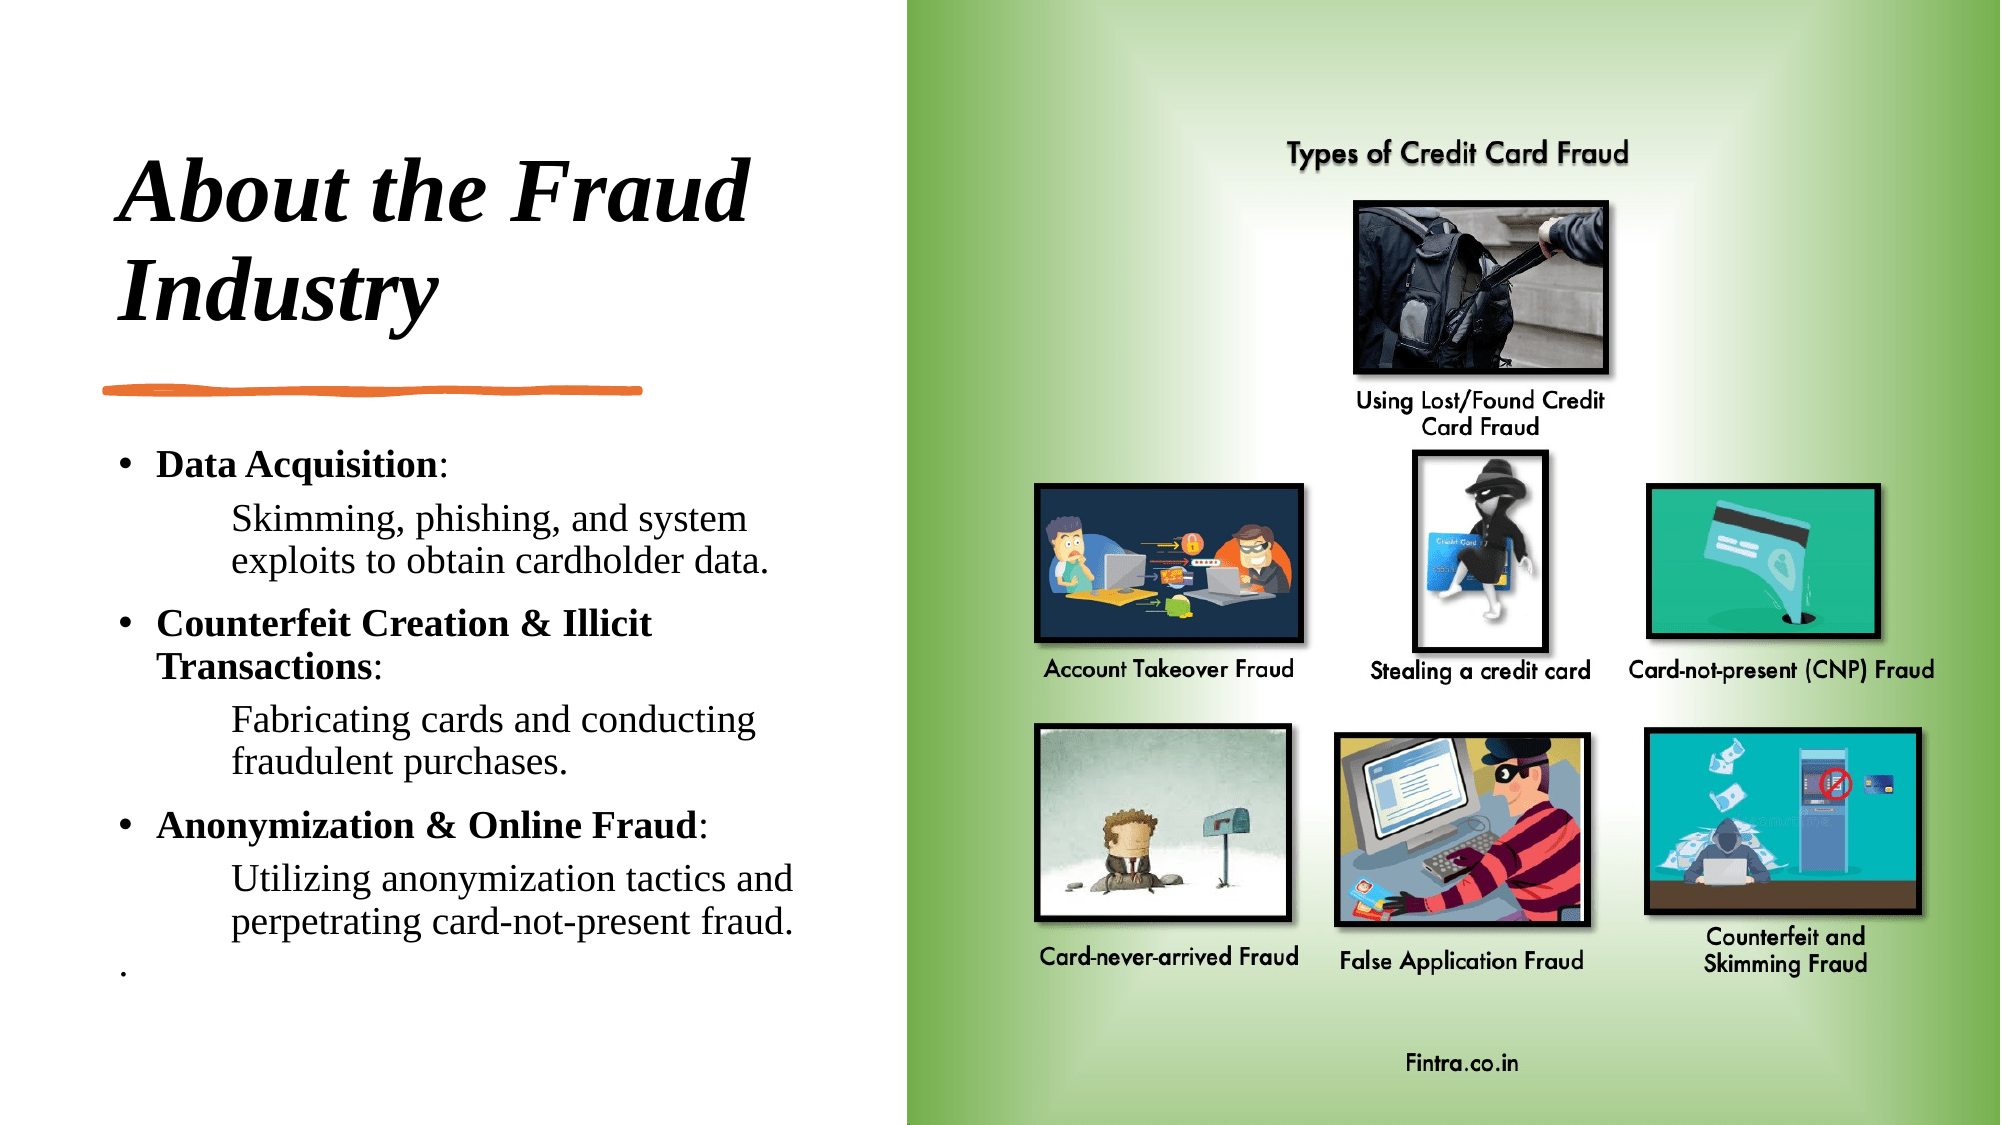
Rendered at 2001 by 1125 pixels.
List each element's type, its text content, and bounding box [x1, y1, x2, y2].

picture [906, 0, 2000, 1125]
title About the Fraud Industry [103, 104, 894, 348]
list Data Acquisition: Skimming, phishing, and system exploits to obtain cardholder data. Counterfeit Creation & Illicit Transactions: Fabricating cards and conducting fraudulent purchases. Anonymization & Online Fraud: Utilizing anonymization tactics and perpetrating card-not-present fraud. . [103, 436, 894, 1019]
text_box [103, 385, 642, 396]
text_box [0, 0, 906, 1125]
